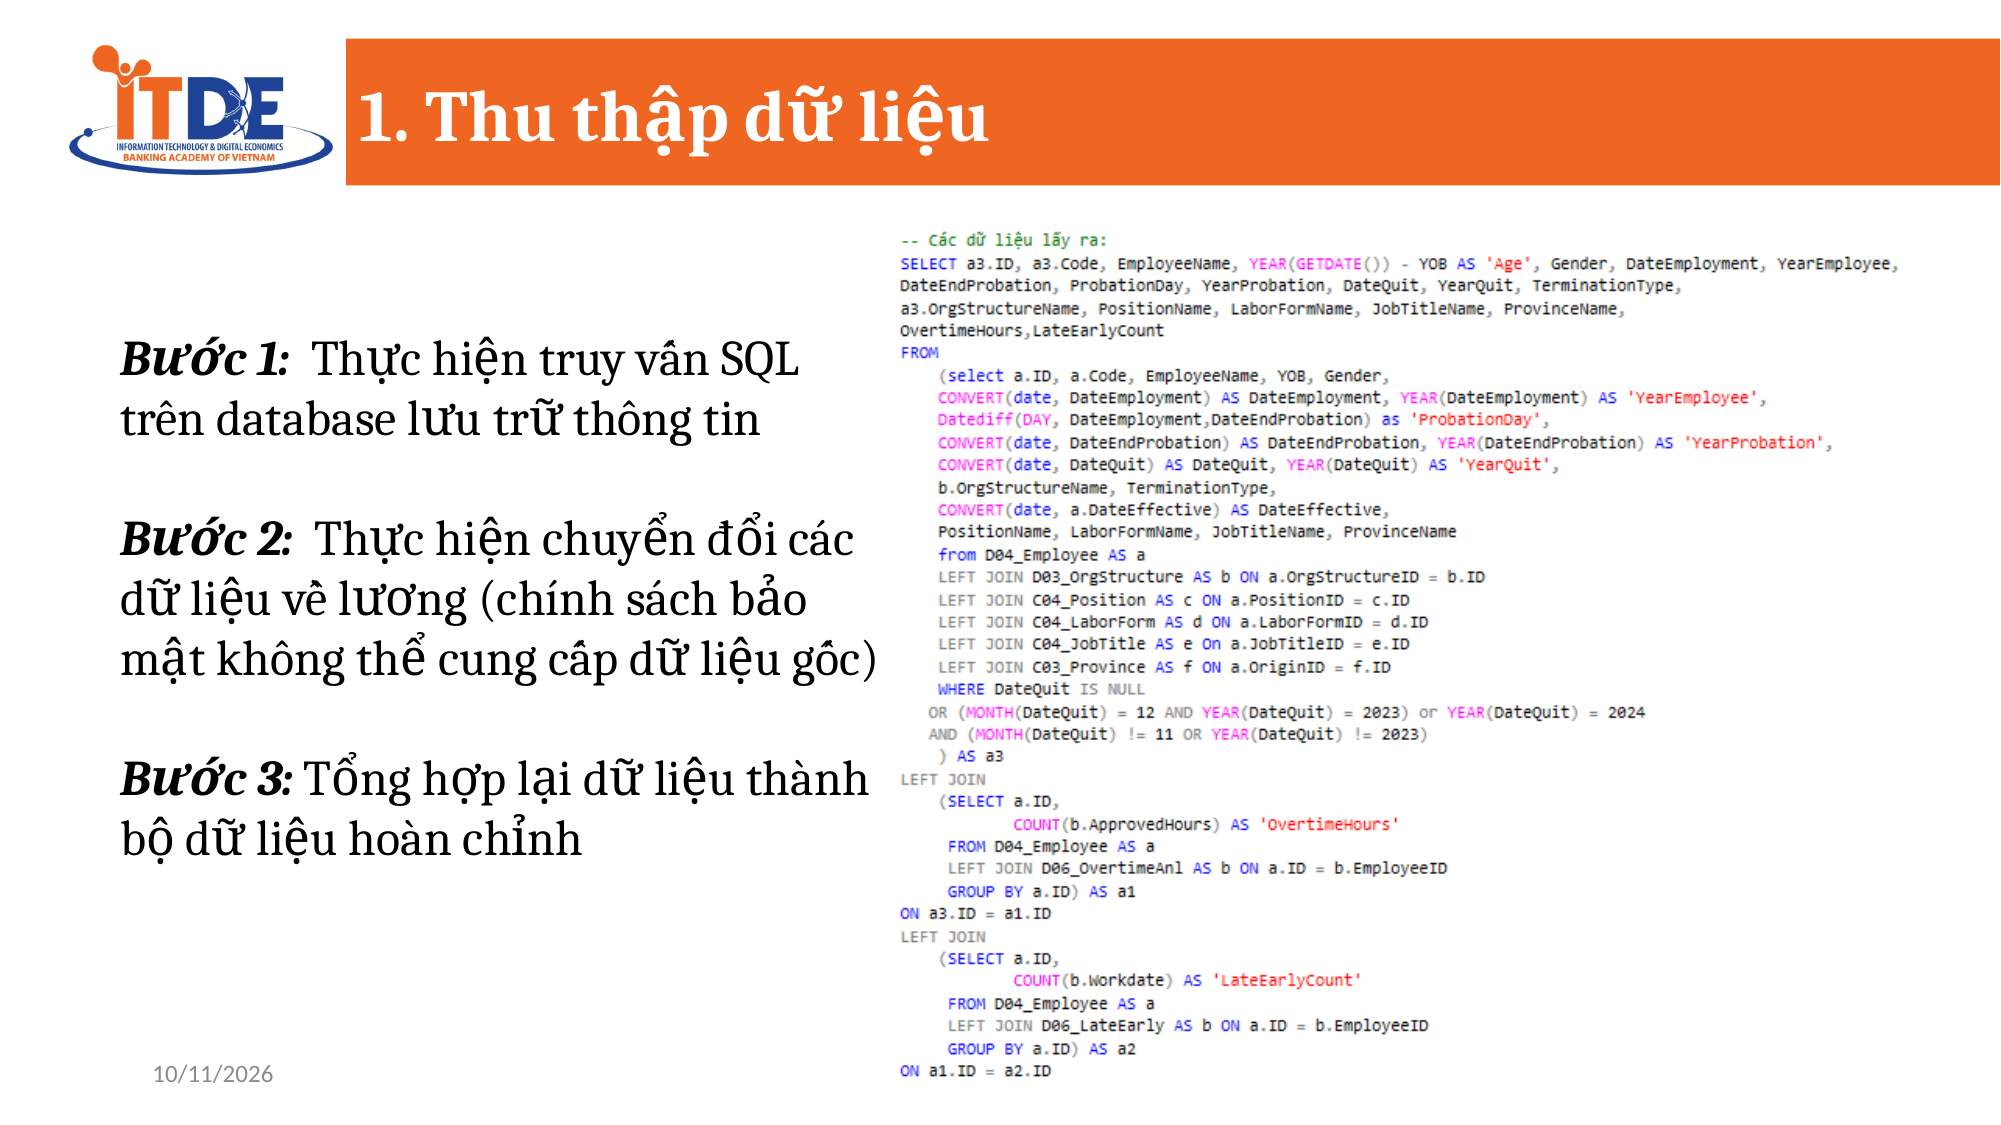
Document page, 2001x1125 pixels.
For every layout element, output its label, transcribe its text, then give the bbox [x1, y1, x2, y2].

picture [41, 0, 346, 259]
text_box Bước 1: Thực hiện truy vấn SQL trên database lưu trữ thông tin Bước 2: Thực hiện chuyển đổi các dữ liệu về lương (chính sách bảo mật không thể cung cấp dữ liệu gốc) Bước 3: Tổng hợp lại dữ liệu thành bộ dữ liệu hoàn chỉnh [105, 317, 884, 933]
picture [884, 215, 1978, 1103]
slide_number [137, 1042, 588, 1103]
text_box 1. Thu thập dữ liệu [346, 38, 2000, 186]
